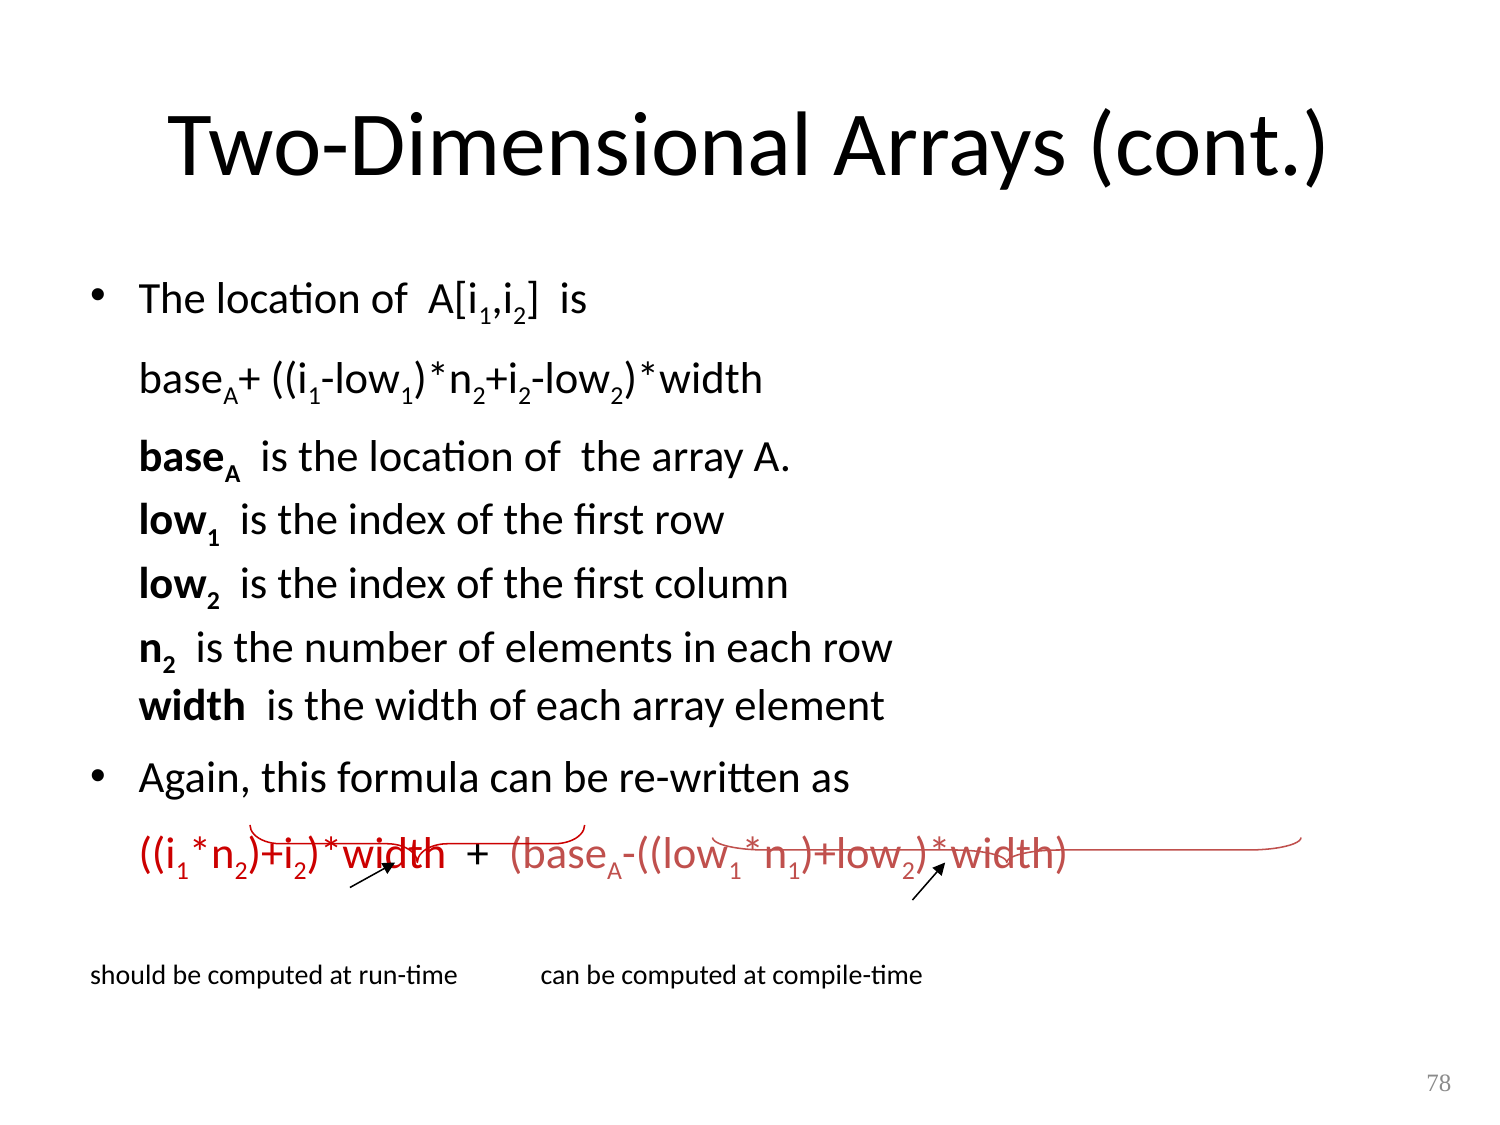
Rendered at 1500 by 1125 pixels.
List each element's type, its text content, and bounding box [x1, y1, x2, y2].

title Two-Dimensional Arrays (cont.) [75, 45, 1425, 233]
slide_number 78 [1153, 1062, 1467, 1100]
list The location of A[i1,i2] is baseA+ ((i1-low1)*n2+i2-low2)*width baseA is the location of the array A. low1 is the index of the first row low2 is the index of the first column n2 is the number of elements in each row width is the width of each array element Again, this formula can be re-written as ((i1*n2)+i2)*width + (baseA-((low1*n1)+low2)*width) should be computed at run-time can be computed at compile-time [75, 262, 1425, 1005]
text_box [249, 824, 585, 863]
text_box [912, 862, 946, 901]
text_box [712, 837, 1302, 863]
text_box [349, 862, 396, 888]
